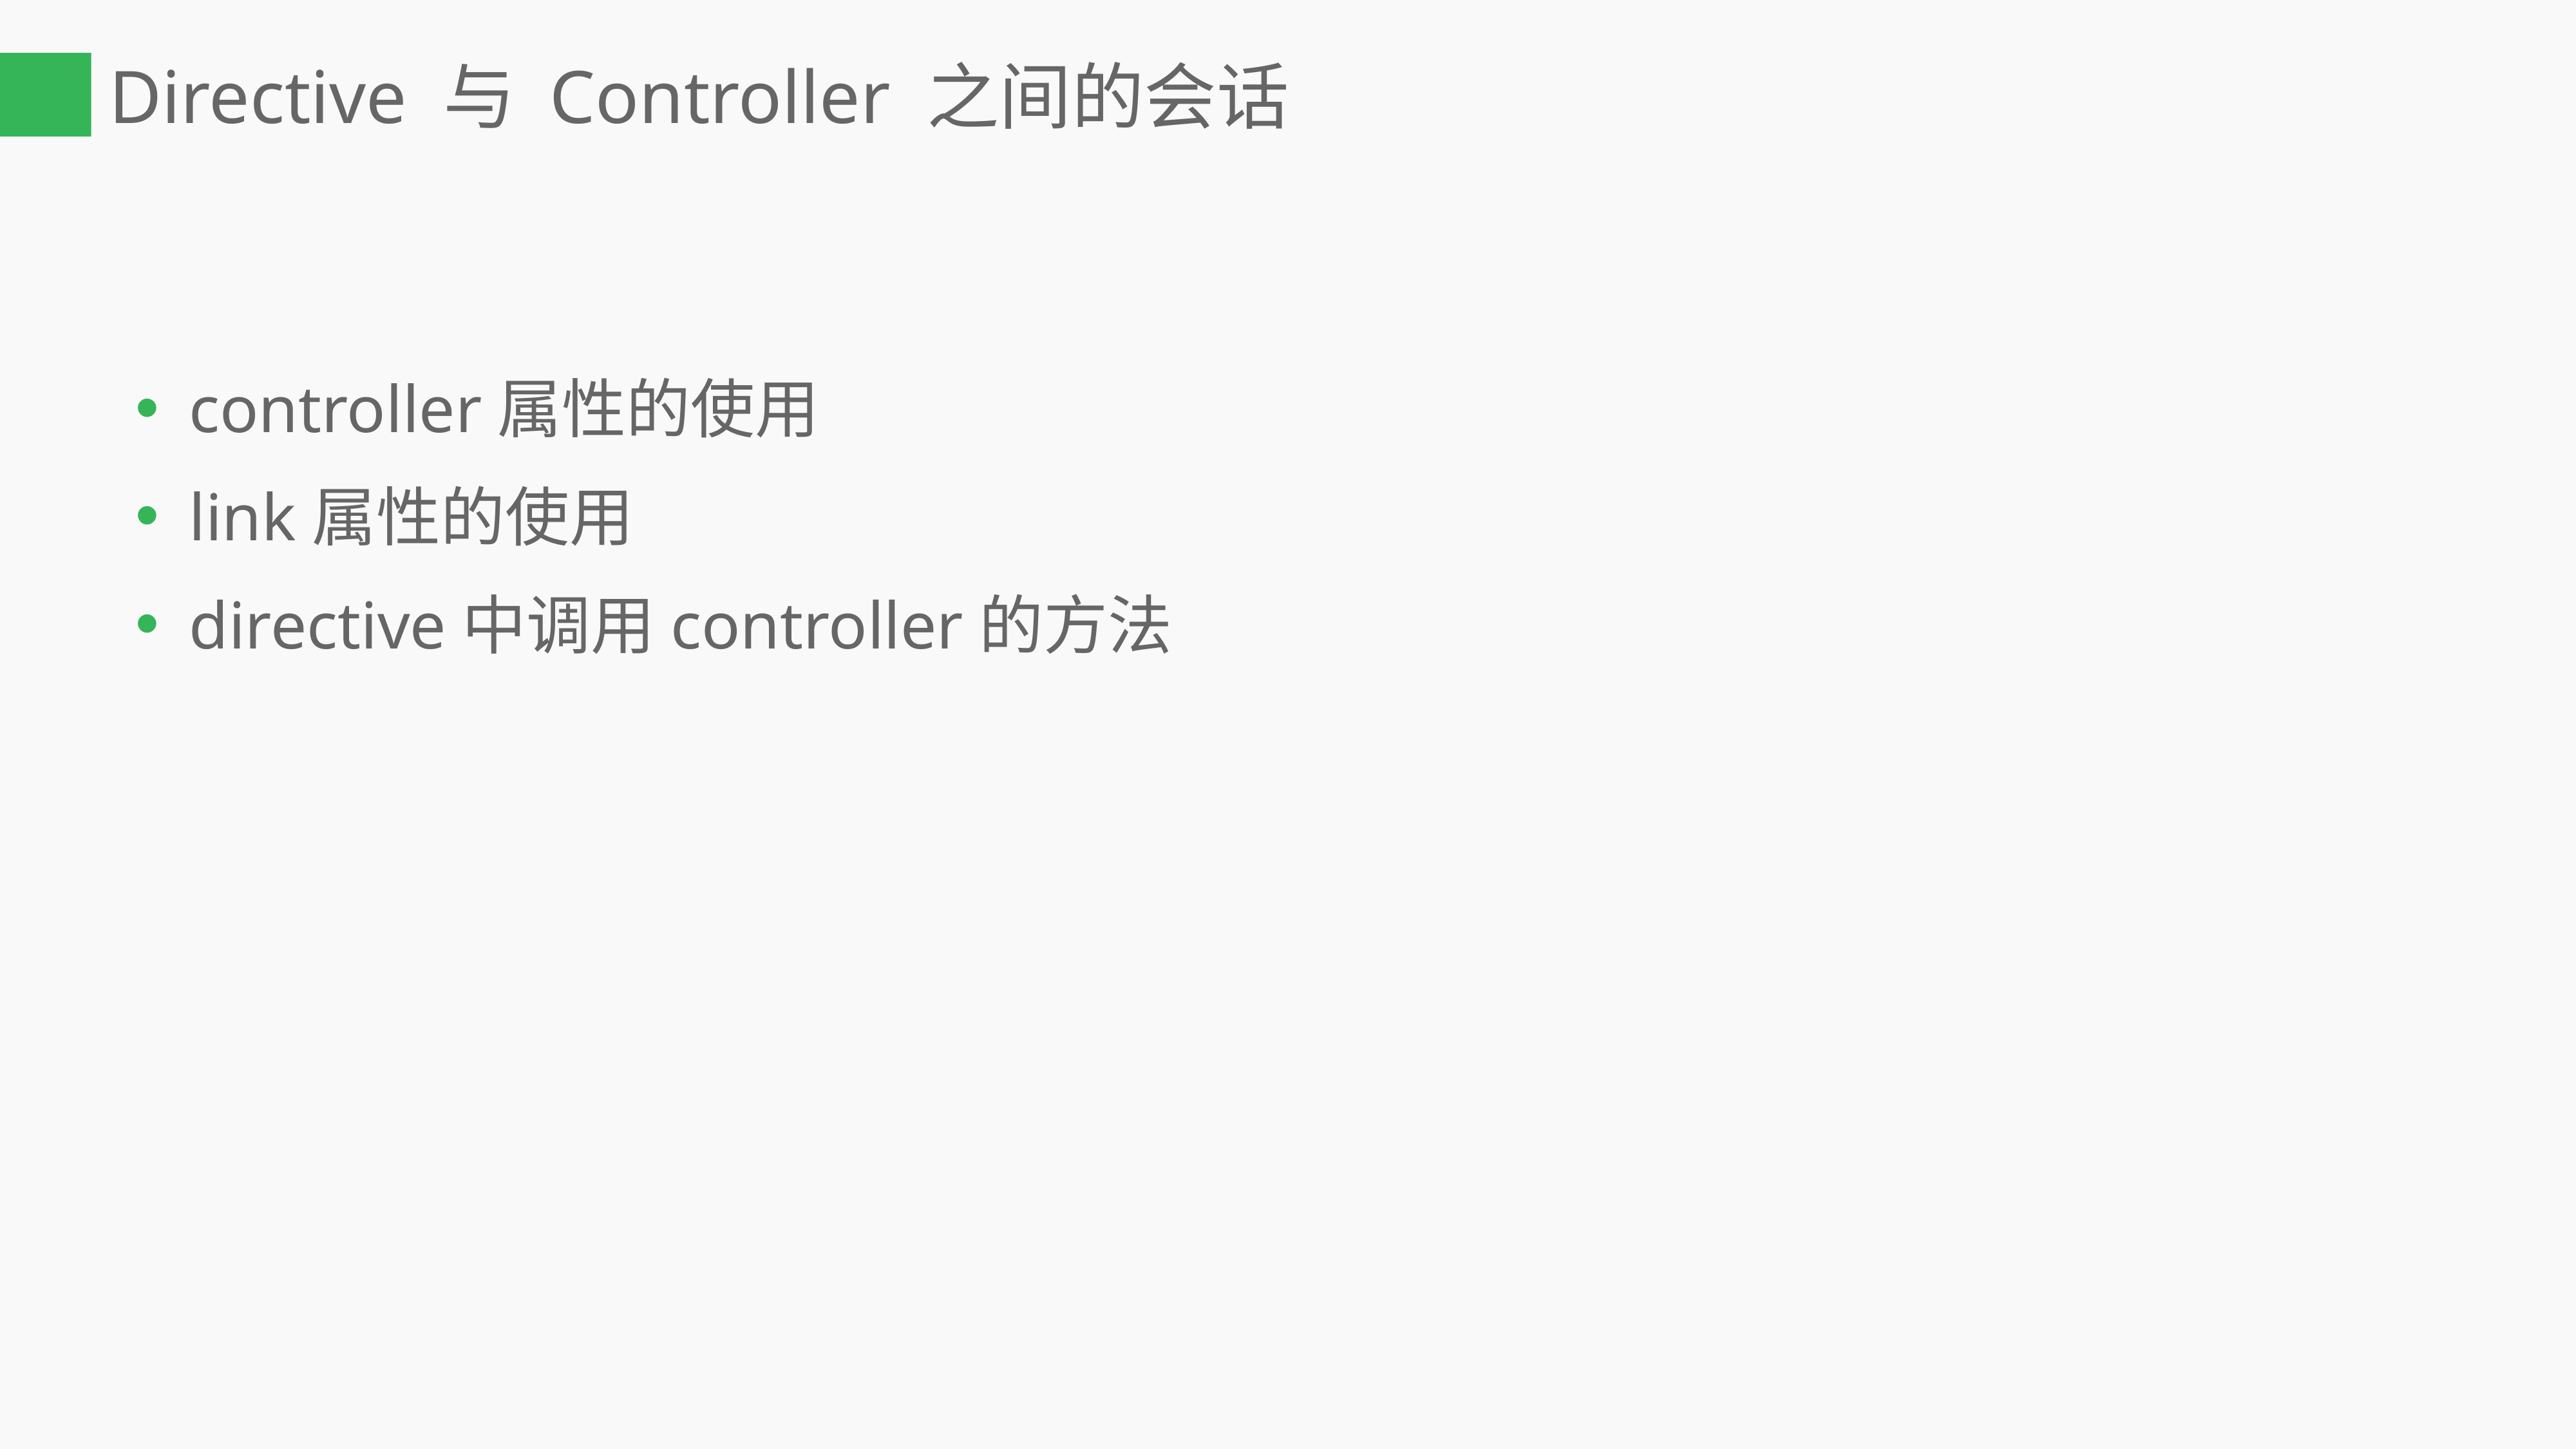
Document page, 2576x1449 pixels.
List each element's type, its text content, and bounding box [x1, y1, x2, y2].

picture [0, 53, 91, 137]
subtitle controller属性的使用 link属性的使用 directive中调用controller的方法 [115, 337, 2461, 1424]
title Directive 与 Controller 之间的会话 [108, 44, 2540, 144]
